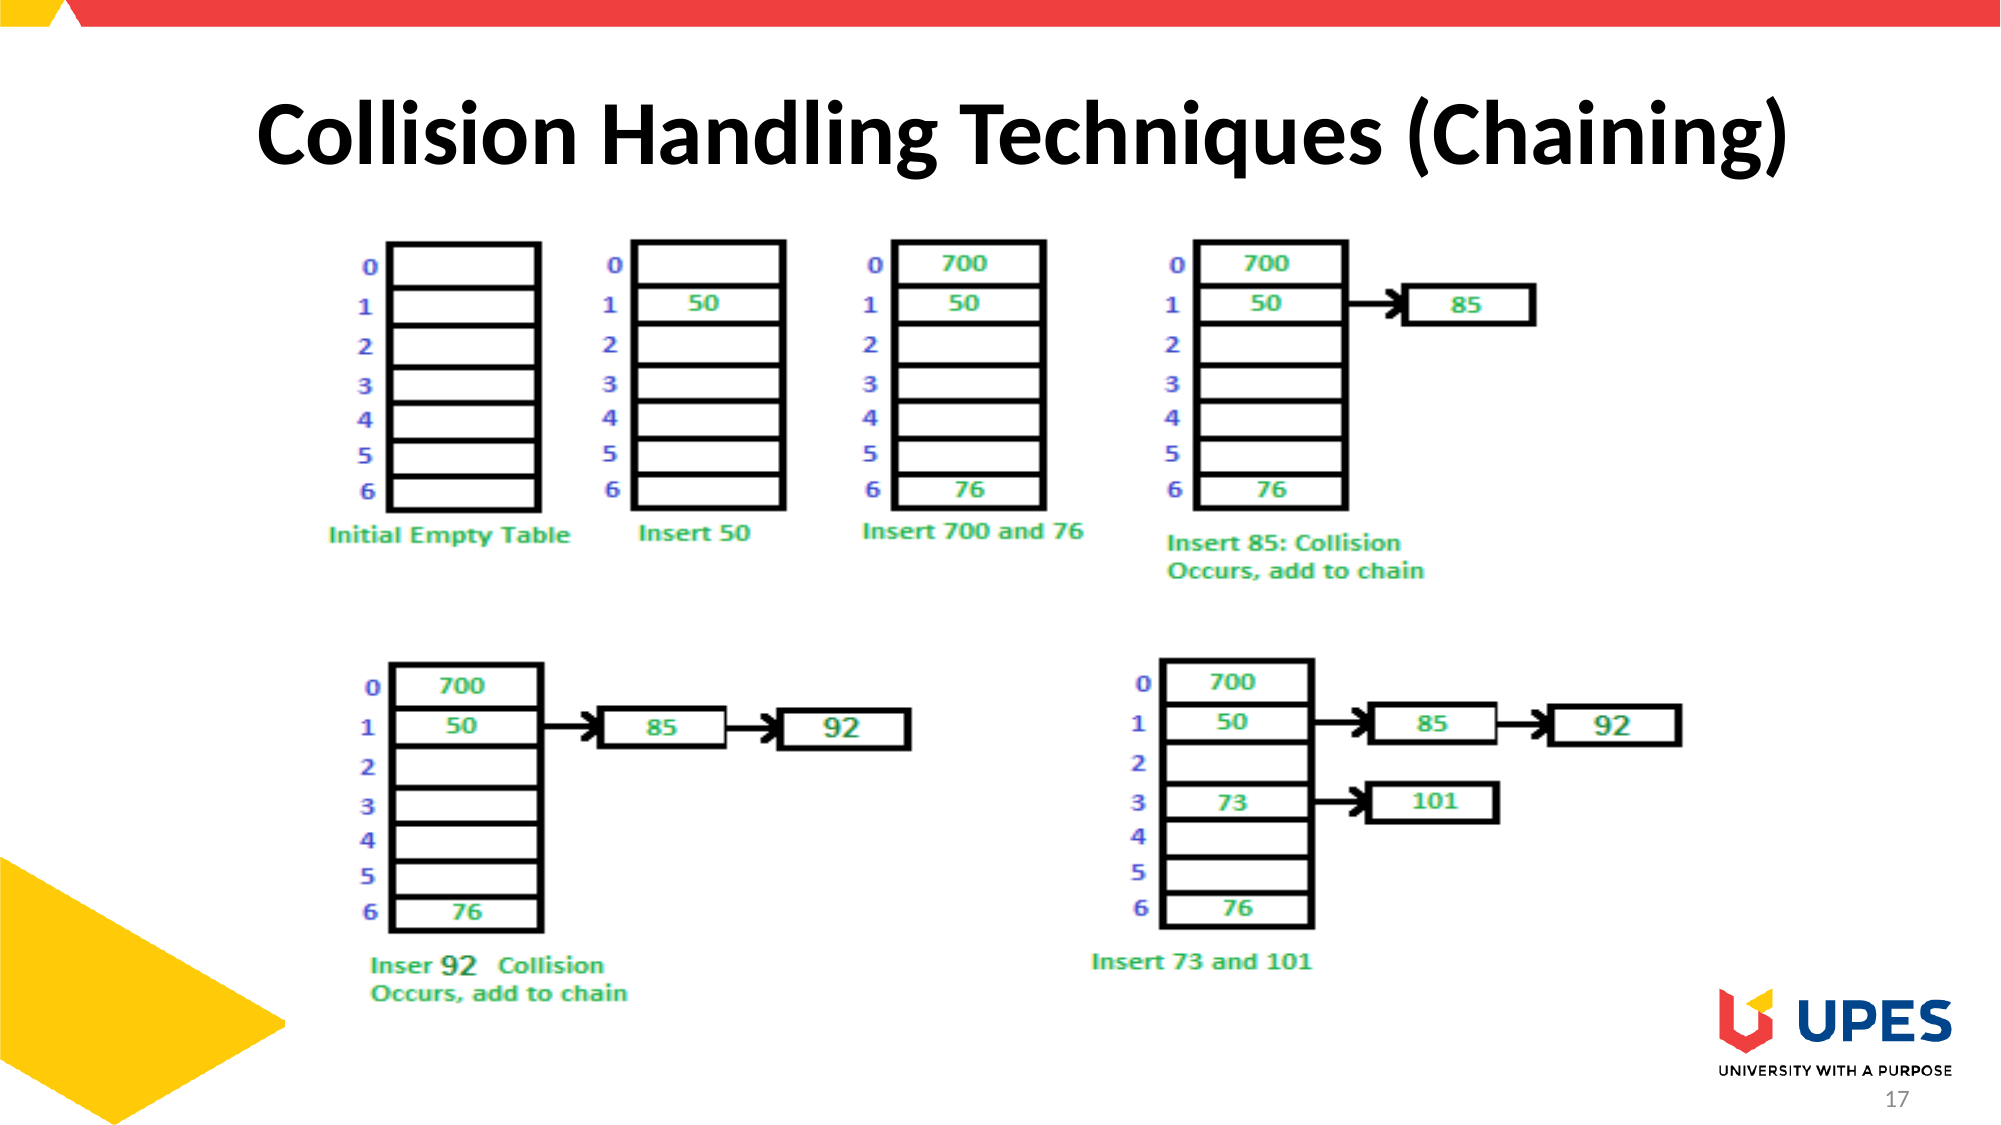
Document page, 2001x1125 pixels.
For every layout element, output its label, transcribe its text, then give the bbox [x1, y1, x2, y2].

picture [0, 0, 2001, 1125]
title Collision Handling Techniques (Chaining) [125, 36, 1925, 221]
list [285, 219, 1704, 1075]
